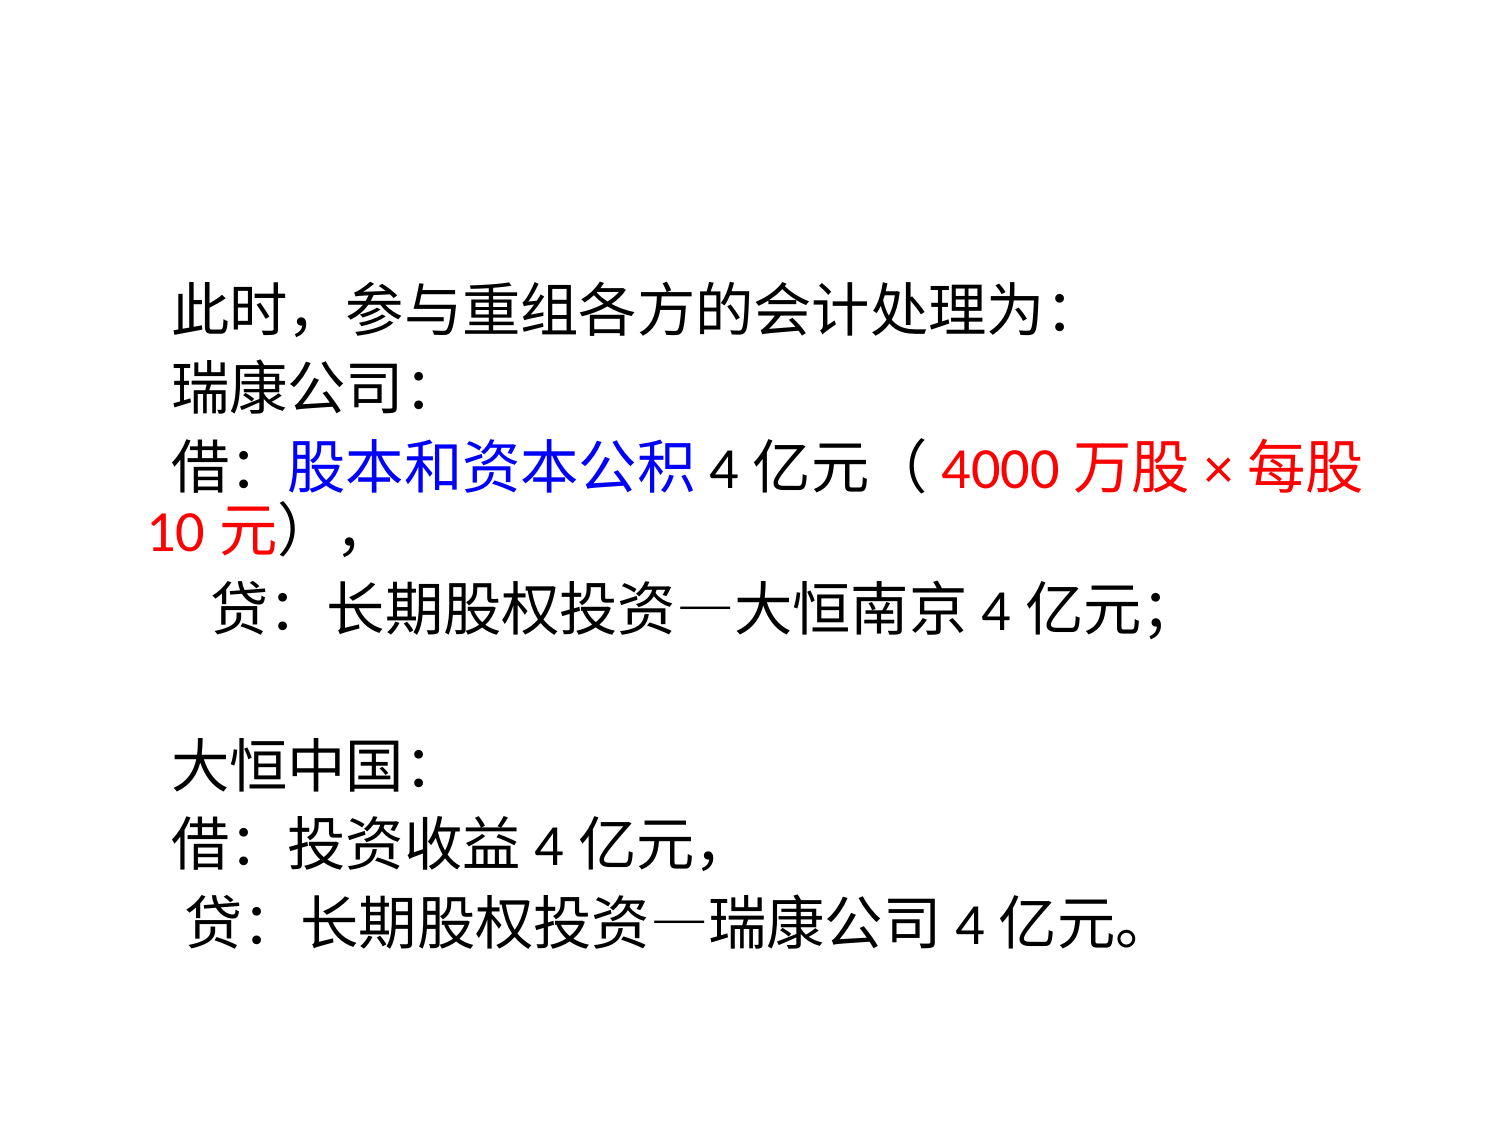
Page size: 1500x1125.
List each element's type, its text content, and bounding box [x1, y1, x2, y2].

list 此时，参与重组各方的会计处理为： 瑞康公司： 借：股本和资本公积4亿元（4000万股×每股10元）， 贷：长期股权投资—大恒南京4亿元； 大恒中国： 借：投资收益4亿元， 贷：长期股权投资—瑞康公司4亿元。 [103, 273, 1397, 1002]
